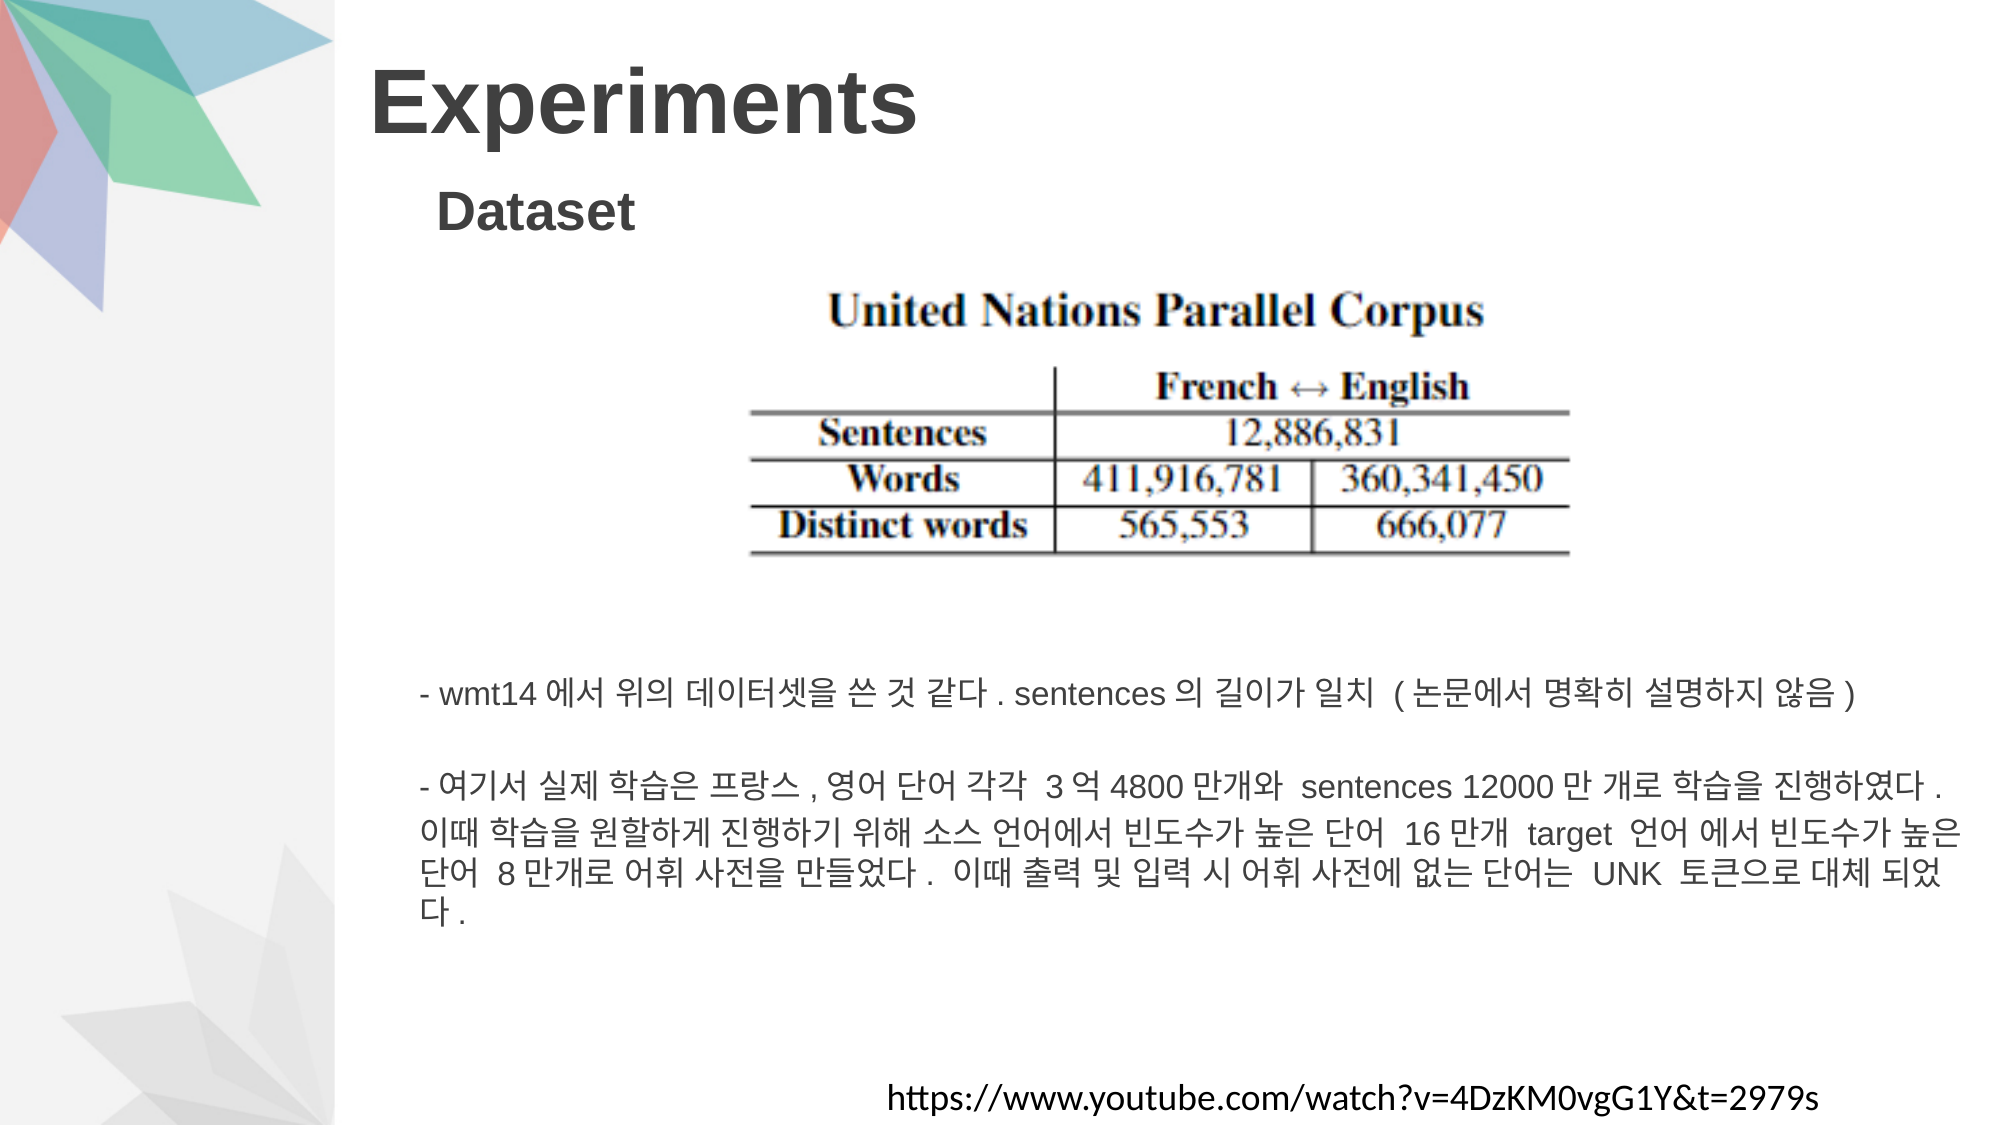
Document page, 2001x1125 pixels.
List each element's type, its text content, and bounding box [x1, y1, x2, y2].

title Experiments [354, 0, 2000, 194]
list - wmt14에서 위의 데이터셋을 쓴 것 같다. sentences의 길이가 일치 (논문에서 명확히 설명하지 않음) -여기서 실제 학습은 프랑스,영어 단어 각각 3억4800만개와 sentences 12000만 개로 학습을 진행하였다. 이때 학습을 원할하게 진행하기 위해 소스 언어에서 빈도수가 높은 단어 16만개 target 언어 에서 빈도수가 높은 단어 8만개로 어휘 사전을 만들었다. 이때 출력 및 입력 시 어휘 사전에 없는 단어는 UNK 토큰으로 대체 되었다. [354, 664, 2000, 1125]
picture [0, 0, 2001, 1125]
list Dataset [421, 157, 1934, 259]
text_box https://www.youtube.com/watch?v=4DzKM0vgG1Y&t=2979s [871, 1065, 2000, 1125]
